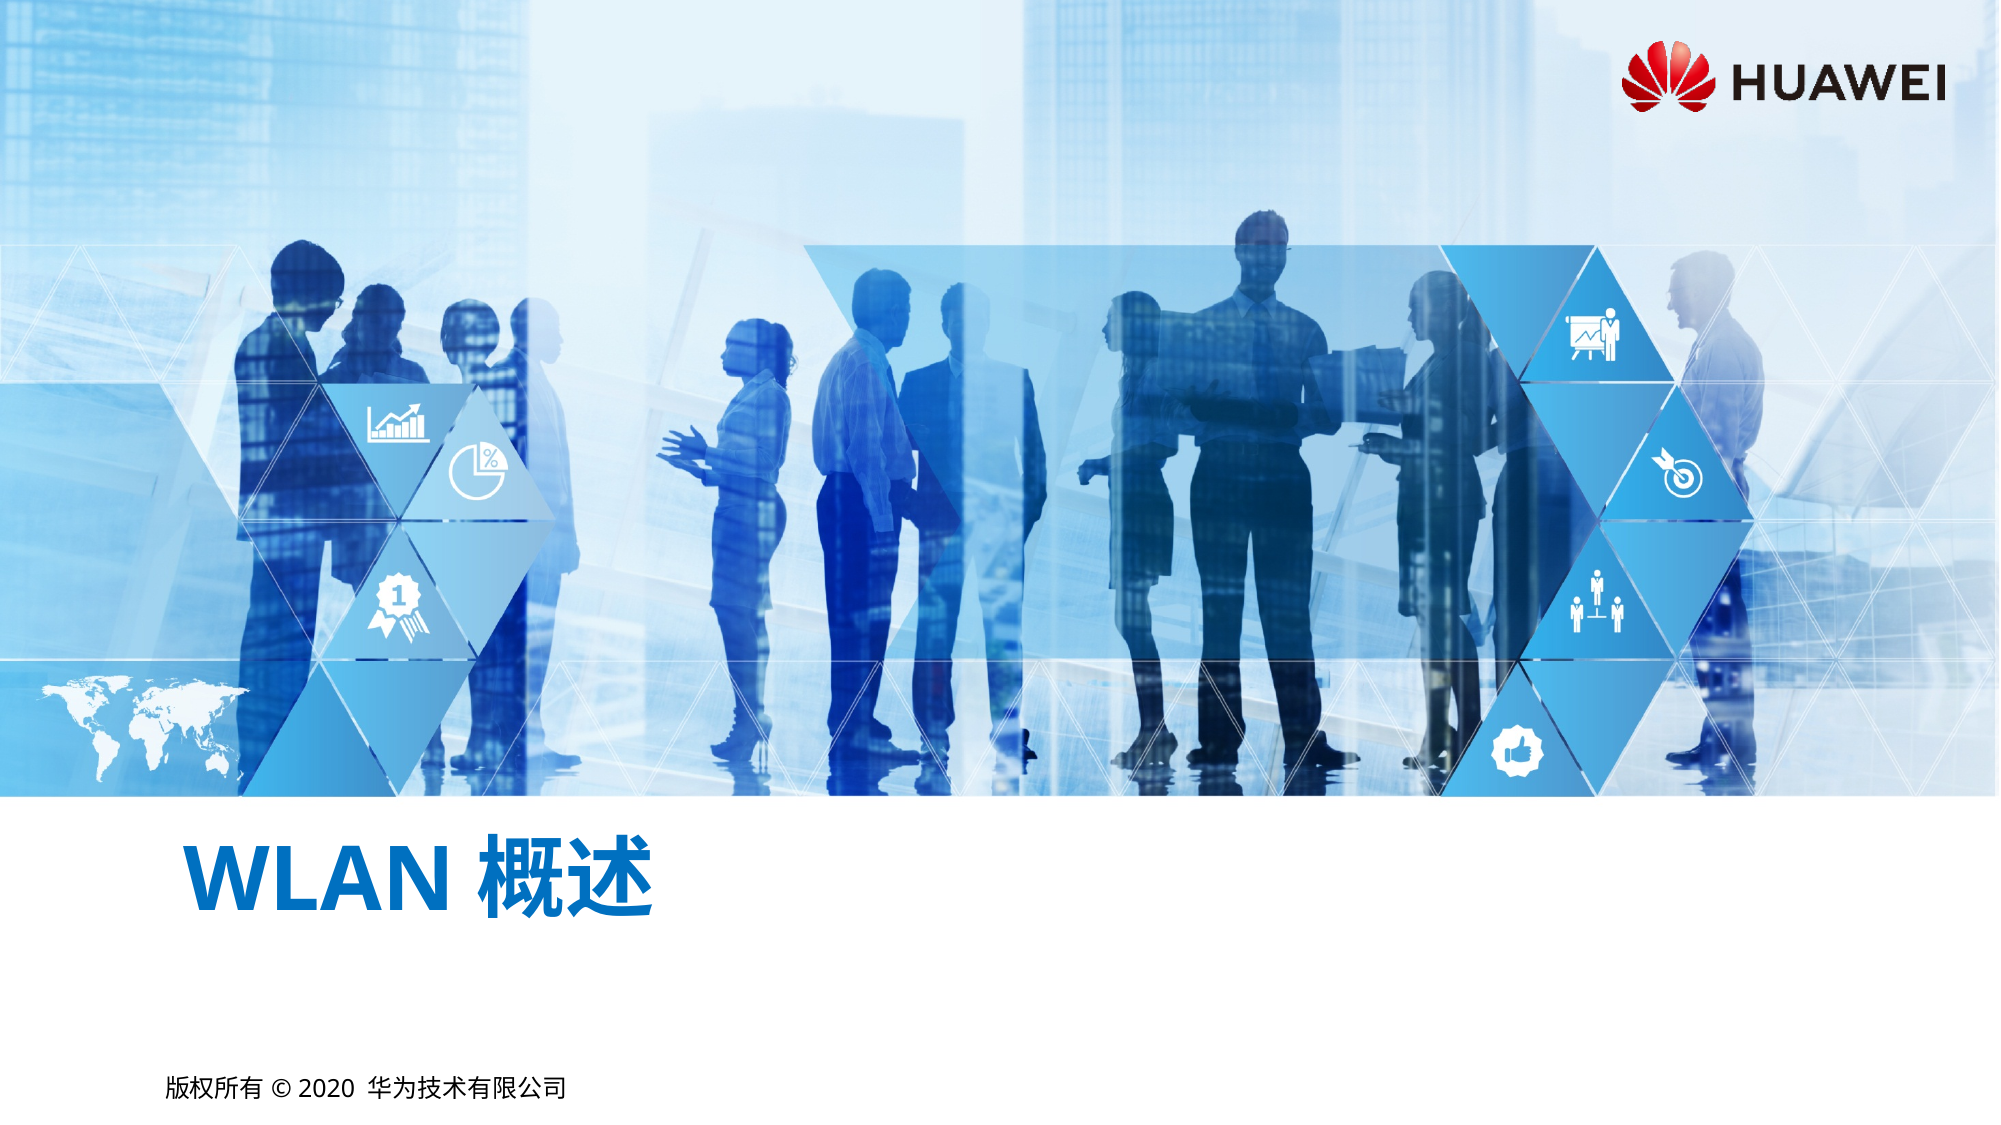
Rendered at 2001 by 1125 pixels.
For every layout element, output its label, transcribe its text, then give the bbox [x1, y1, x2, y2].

title WLAN概述 [168, 812, 1882, 950]
picture [0, 0, 2000, 1125]
